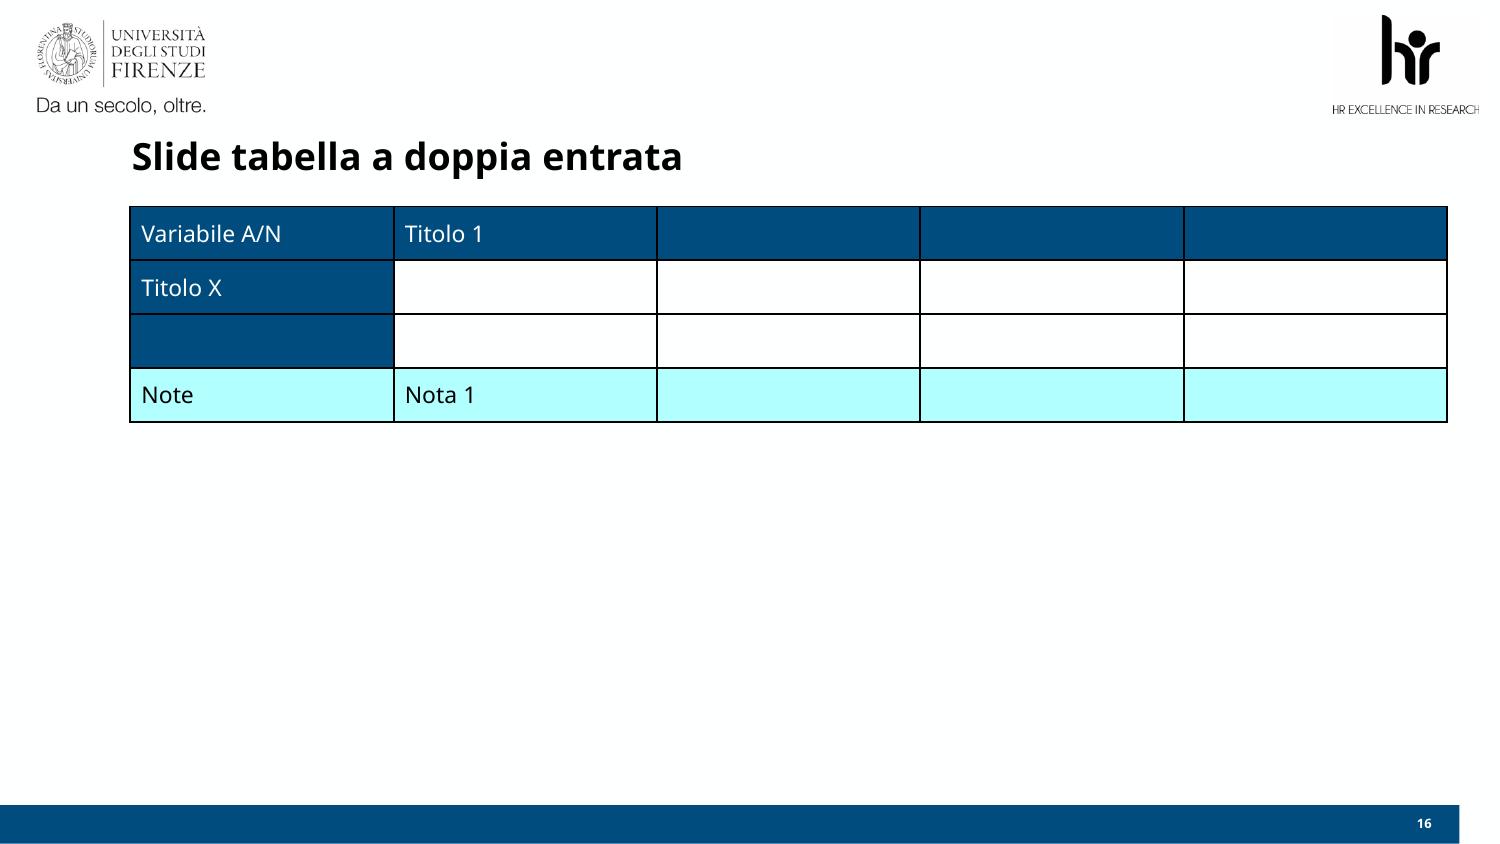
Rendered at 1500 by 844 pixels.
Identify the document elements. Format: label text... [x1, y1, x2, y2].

table_header Variabile A/N [131, 207, 393, 259]
picture [1333, 15, 1479, 114]
table_cell [658, 369, 919, 421]
table_cell [921, 261, 1183, 313]
table_header [1185, 207, 1446, 259]
table_header Titolo 1 [395, 207, 656, 259]
table_cell [921, 315, 1183, 367]
table_cell [395, 261, 656, 313]
table_cell [1185, 315, 1446, 367]
title Slide tabella a doppia entrata [117, 116, 1462, 223]
table_cell [658, 261, 919, 313]
table_cell Note [131, 369, 393, 421]
table_cell [131, 315, 393, 367]
table_cell [395, 315, 656, 367]
table_cell [1185, 369, 1446, 421]
picture [33, 17, 209, 116]
table_cell Nota 1 [395, 369, 656, 421]
table_header [921, 207, 1183, 259]
table_cell [658, 315, 919, 367]
table_cell Titolo X [131, 261, 393, 313]
table_cell [921, 369, 1183, 421]
table_header [658, 207, 919, 259]
table_cell [1185, 261, 1446, 313]
